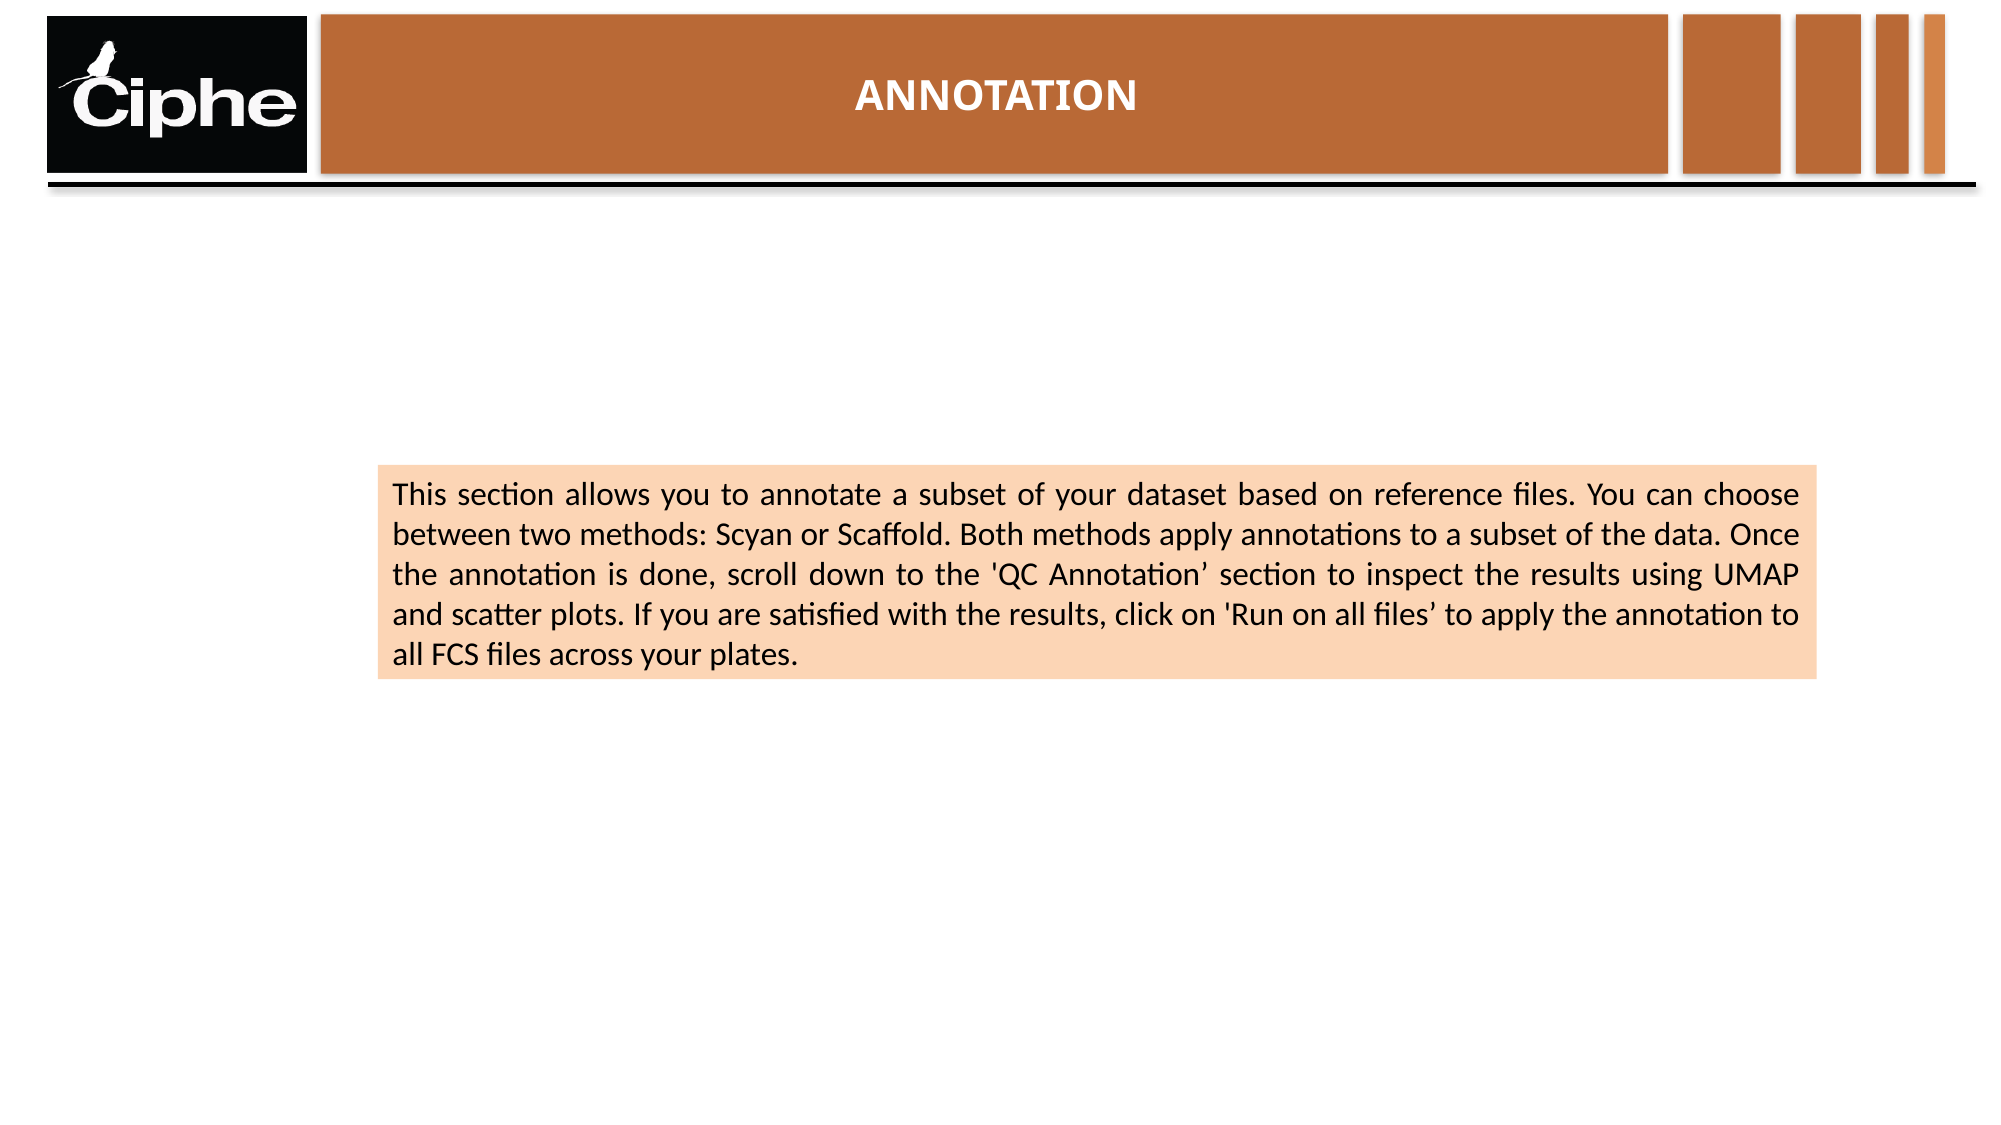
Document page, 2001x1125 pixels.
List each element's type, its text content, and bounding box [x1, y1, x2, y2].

text_box This section allows you to annotate a subset of your dataset based on reference files. You can choose between two methods: Scyan or Scaffold. Both methods apply annotations to a subset of the data. Once the annotation is done, scroll down to the 'QC Annotation’ section to inspect the results using UMAP and scatter plots. If you are satisfied with the results, click on 'Run on all files’ to apply the annotation to all FCS files across your plates. [377, 464, 1817, 680]
title ANNOTATION [322, 19, 1678, 171]
picture [47, 16, 307, 173]
